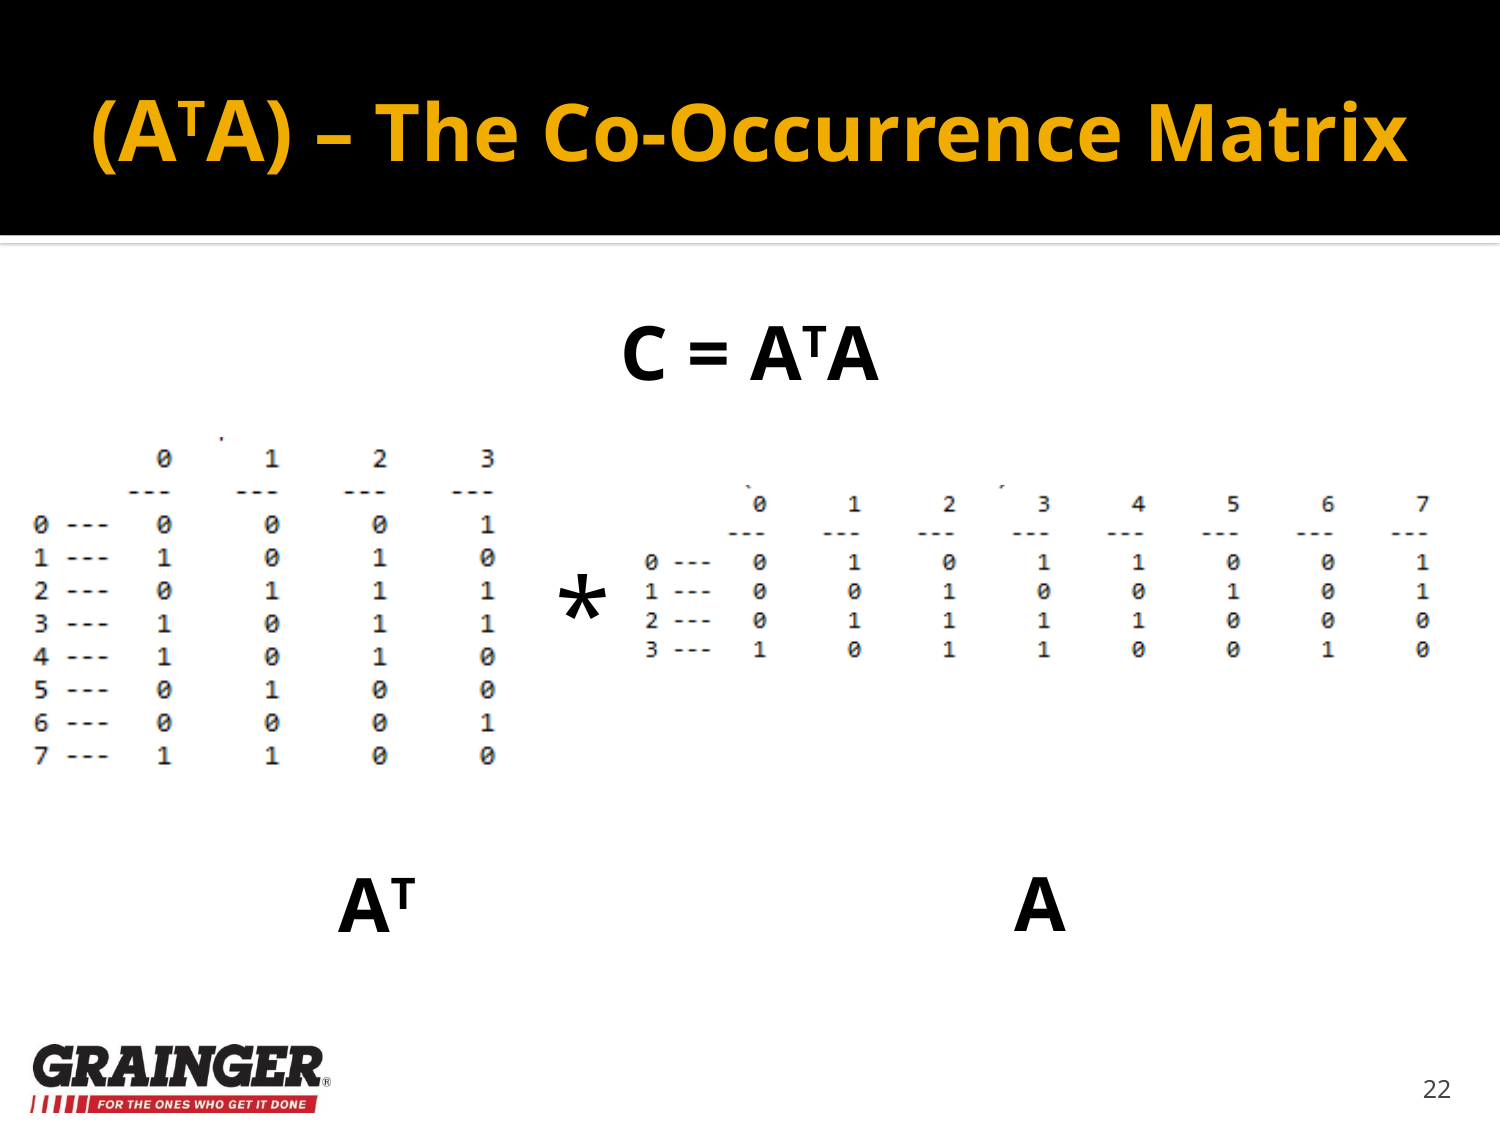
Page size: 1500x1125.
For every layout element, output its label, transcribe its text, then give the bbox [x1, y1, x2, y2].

picture [12, 437, 542, 787]
text_box A [999, 848, 1081, 954]
picture [30, 1044, 331, 1113]
title (ATA) – The Co-Occurrence Matrix [75, 24, 1425, 231]
picture [624, 485, 1457, 675]
text_box * [547, 543, 621, 679]
text_box C = ATA [605, 298, 894, 403]
slide_number 22 [1345, 1062, 1467, 1108]
text_box AT [324, 849, 431, 955]
